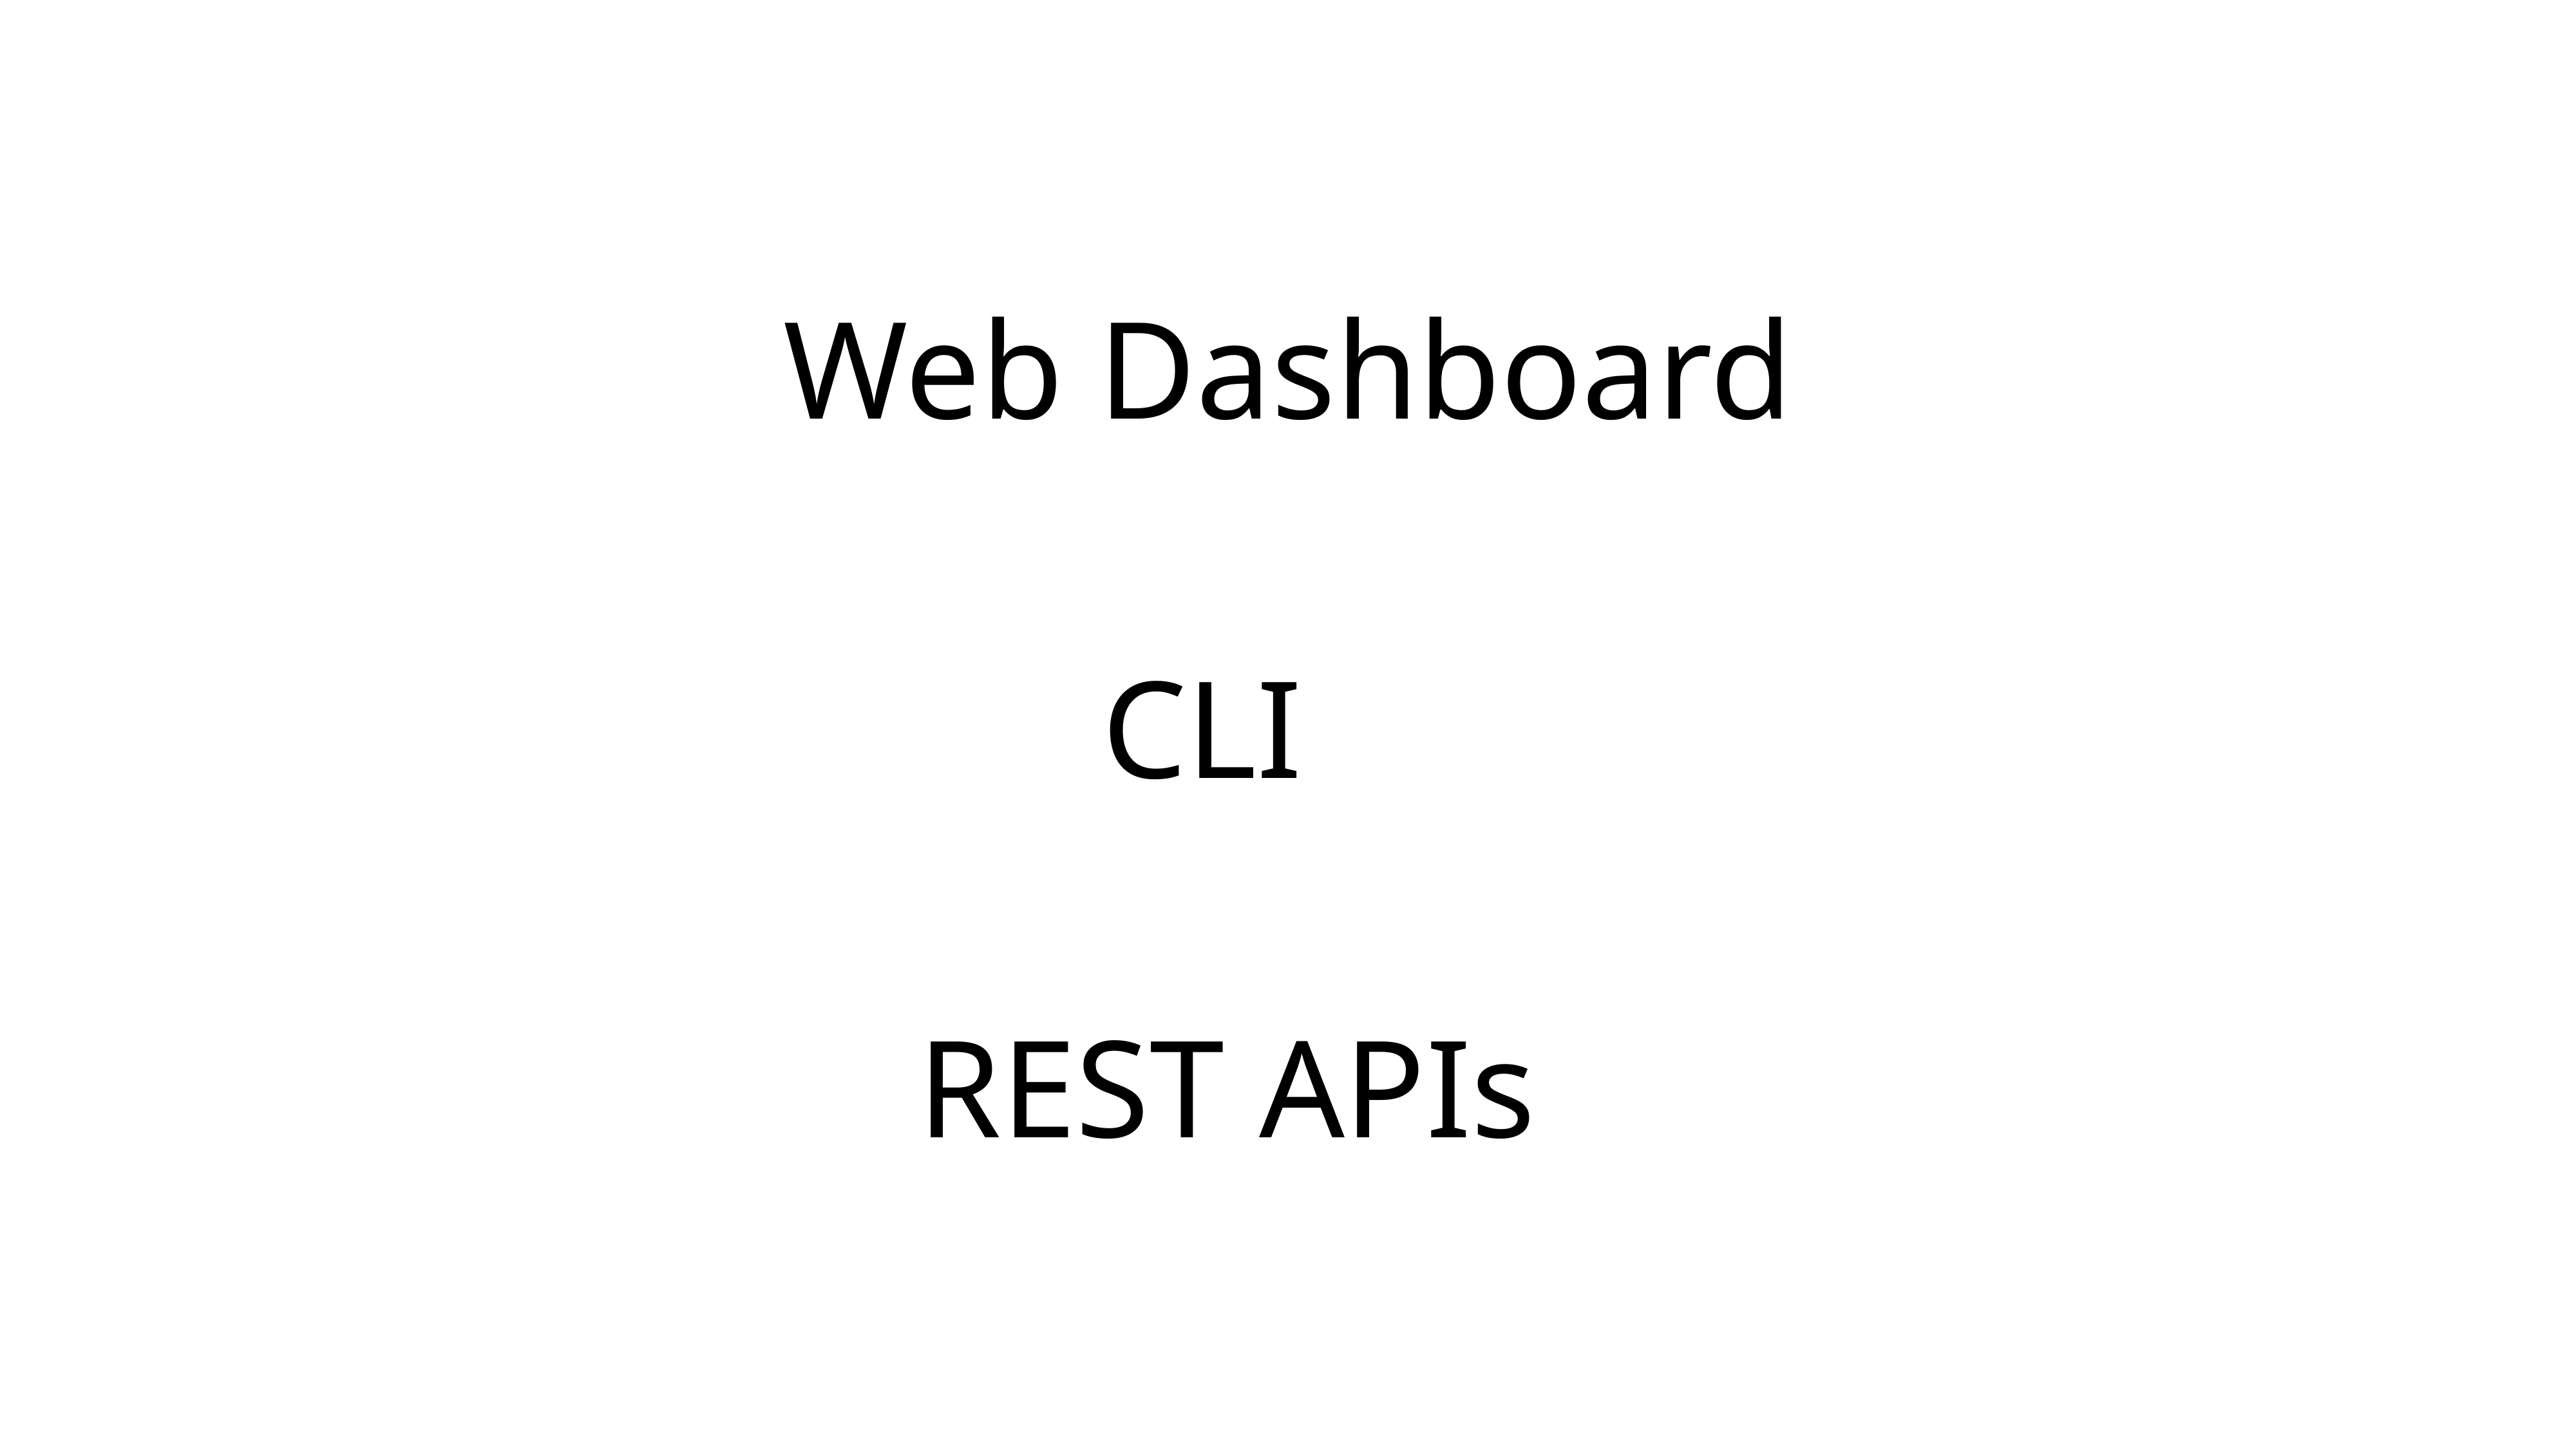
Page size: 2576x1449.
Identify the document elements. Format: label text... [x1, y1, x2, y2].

text_box Web Dashboard [778, 279, 1798, 451]
text_box CLI [1097, 638, 1308, 811]
text_box REST APIs [913, 998, 1541, 1170]
